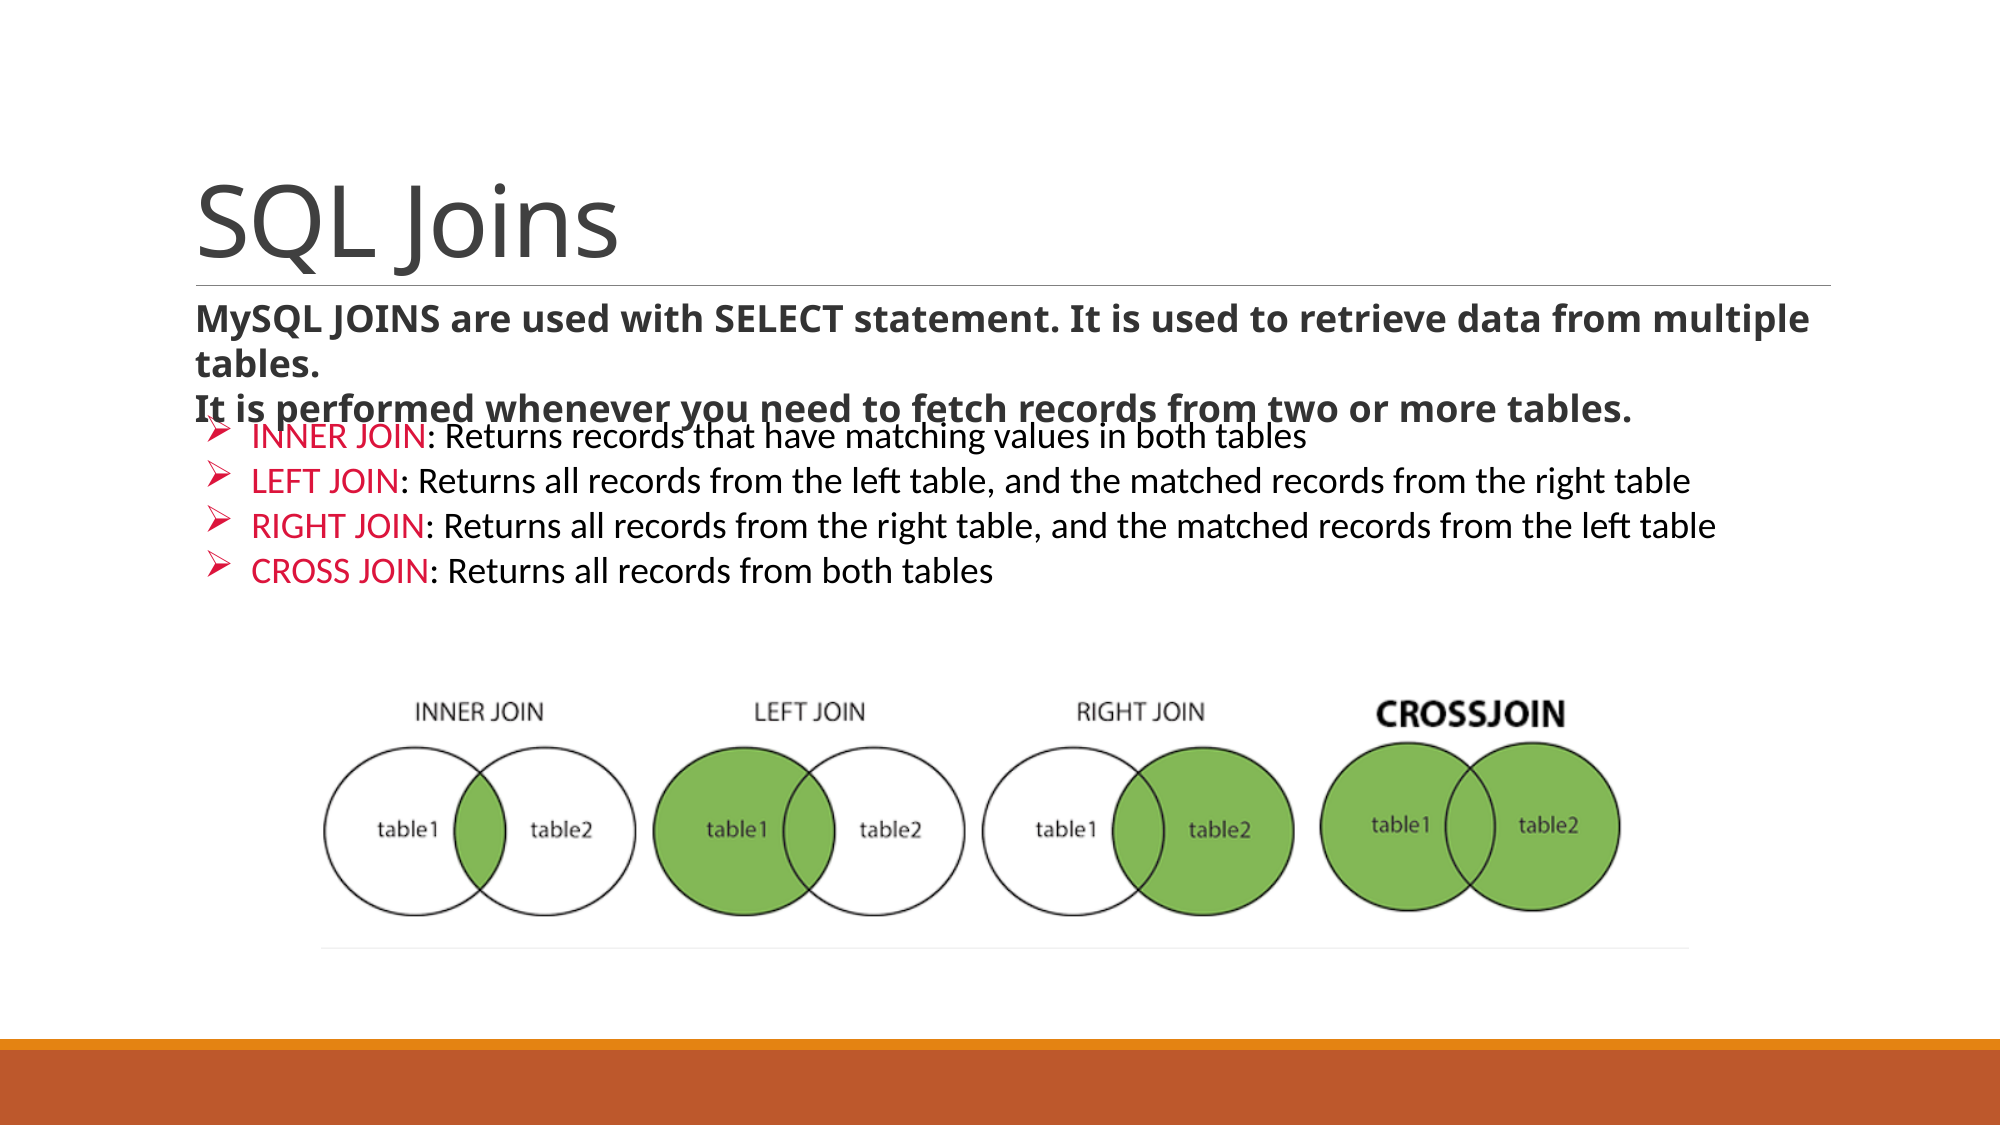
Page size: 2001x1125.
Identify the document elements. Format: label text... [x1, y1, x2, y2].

title SQL Joins [180, 47, 1830, 285]
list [321, 667, 1689, 960]
text_box MySQL JOINS are used with SELECT statement. It is used to retrieve data from multiple tables. It is performed whenever you need to fetch records from two or more tables. [179, 288, 1830, 438]
text_box INNER JOIN: Returns records that have matching values in both tables LEFT JOIN: Returns all records from the left table, and the matched records from the right table RIGHT JOIN: Returns all records from the right table, and the matched records from the left table CROSS JOIN: Returns all records from both tables [189, 438, 1734, 599]
